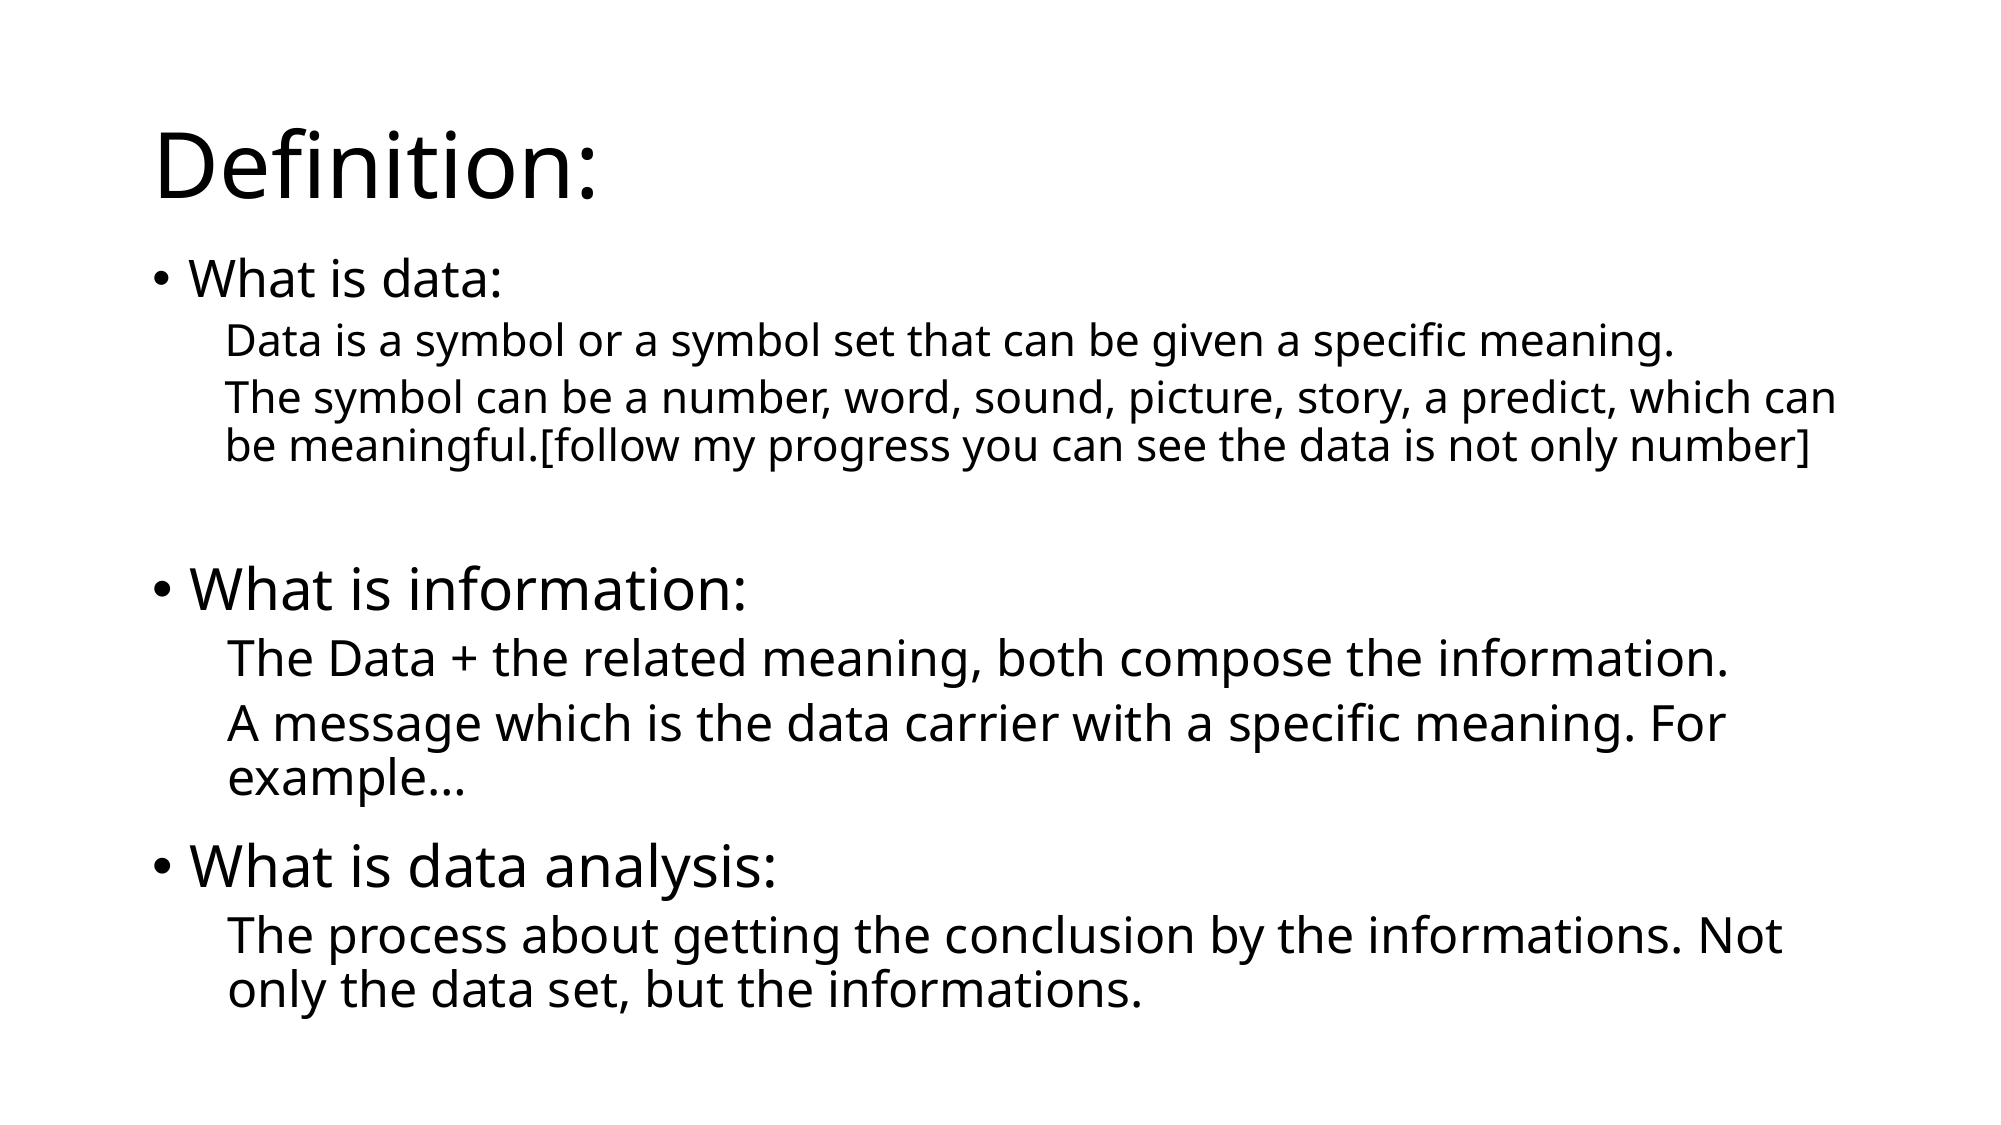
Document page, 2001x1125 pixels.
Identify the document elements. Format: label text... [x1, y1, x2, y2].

list What is data: Data is a symbol or a symbol set that can be given a specific meaning. The symbol can be a number, word, sound, picture, story, a predict, which can be meaningful.[follow my progress you can see the data is not only number] [137, 245, 1863, 525]
title Definition: [137, 59, 1863, 245]
text_box What is data analysis: The process about getting the conclusion by the informations. Not only the data set, but the informations. [137, 829, 1863, 1109]
text_box What is information: The Data + the related meaning, both compose the information. A message which is the data carrier with a specific meaning. For example… [137, 552, 1863, 829]
